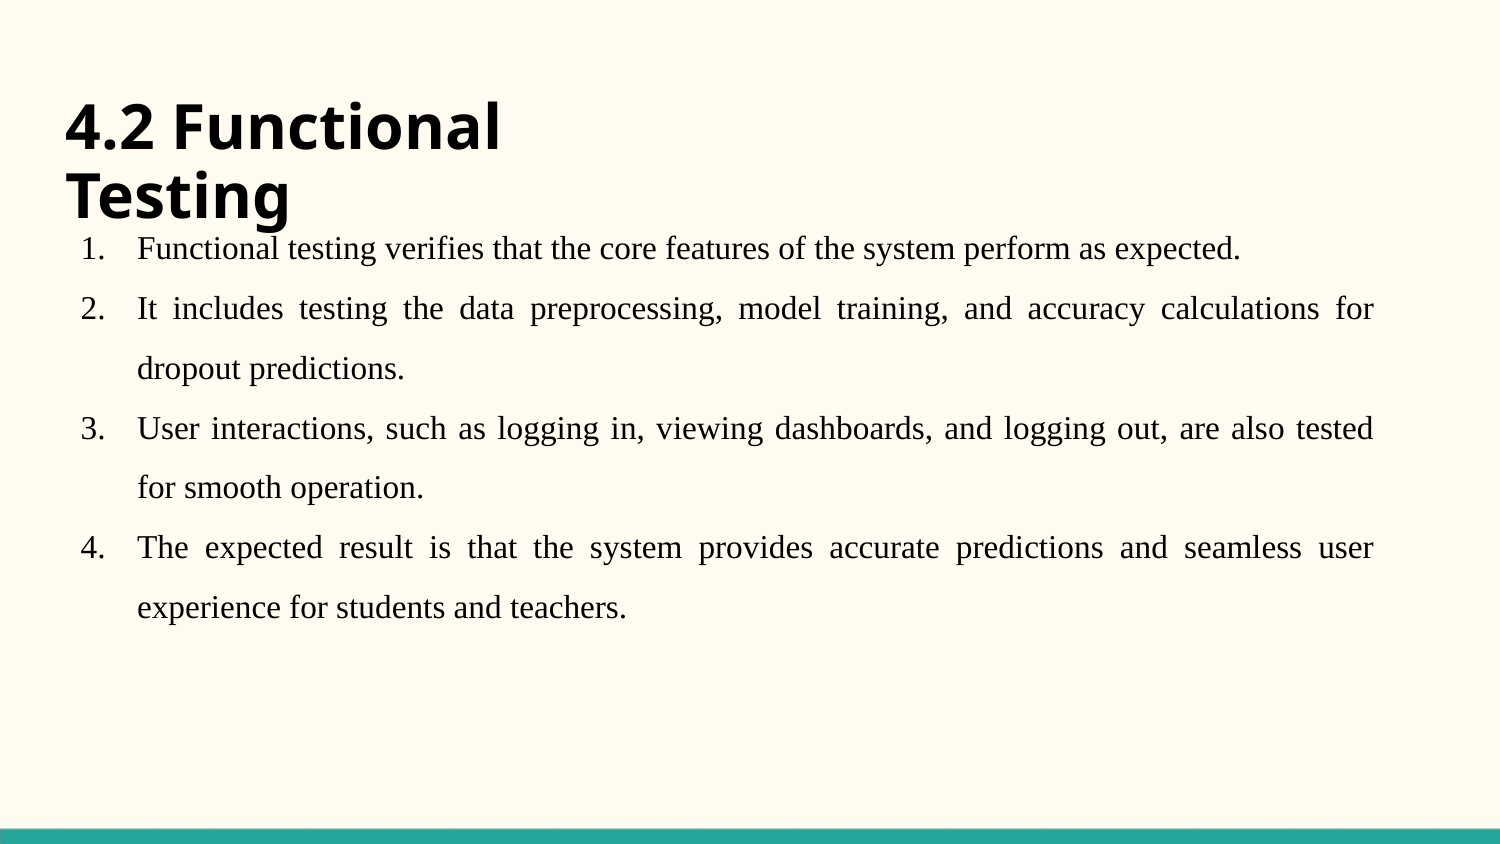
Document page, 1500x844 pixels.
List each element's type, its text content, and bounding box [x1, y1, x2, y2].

text_box [0, 0, 1500, 844]
text_box Functional testing verifies that the core features of the system perform as expected. It includes testing the data preprocessing, model training, and accuracy calculations for dropout predictions. User interactions, such as logging in, viewing dashboards, and logging out, are also tested for smooth operation. The expected result is that the system provides accurate predictions and seamless user experience for students and teachers. [65, 198, 1391, 796]
text_box 4.2 Functional Testing [65, 92, 686, 165]
